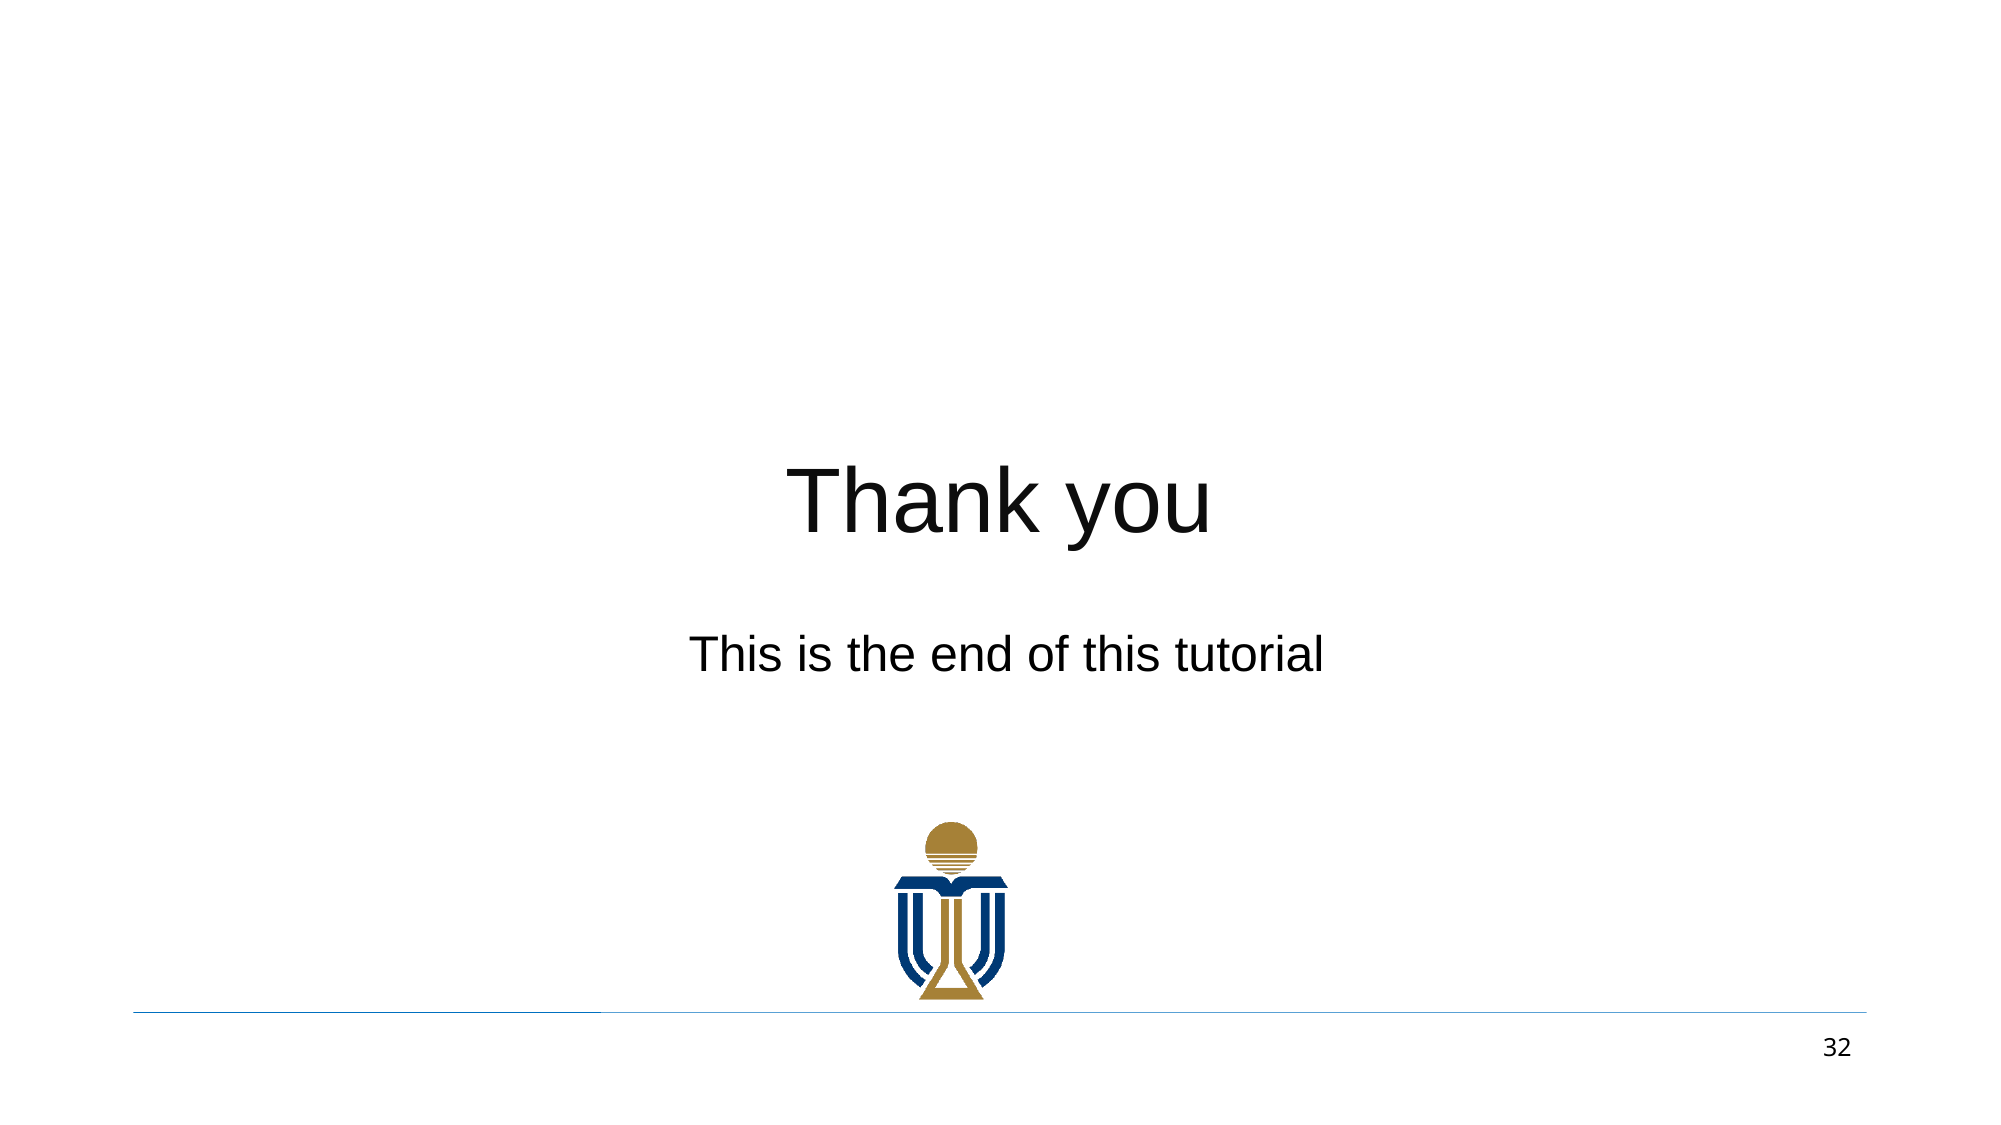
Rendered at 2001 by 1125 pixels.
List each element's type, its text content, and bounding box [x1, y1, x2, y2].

title Thank you [133, 433, 1867, 570]
slide_number 32 [1433, 1024, 1867, 1103]
picture [892, 820, 1010, 1001]
list This is the end of this tutorial [594, 607, 1420, 695]
